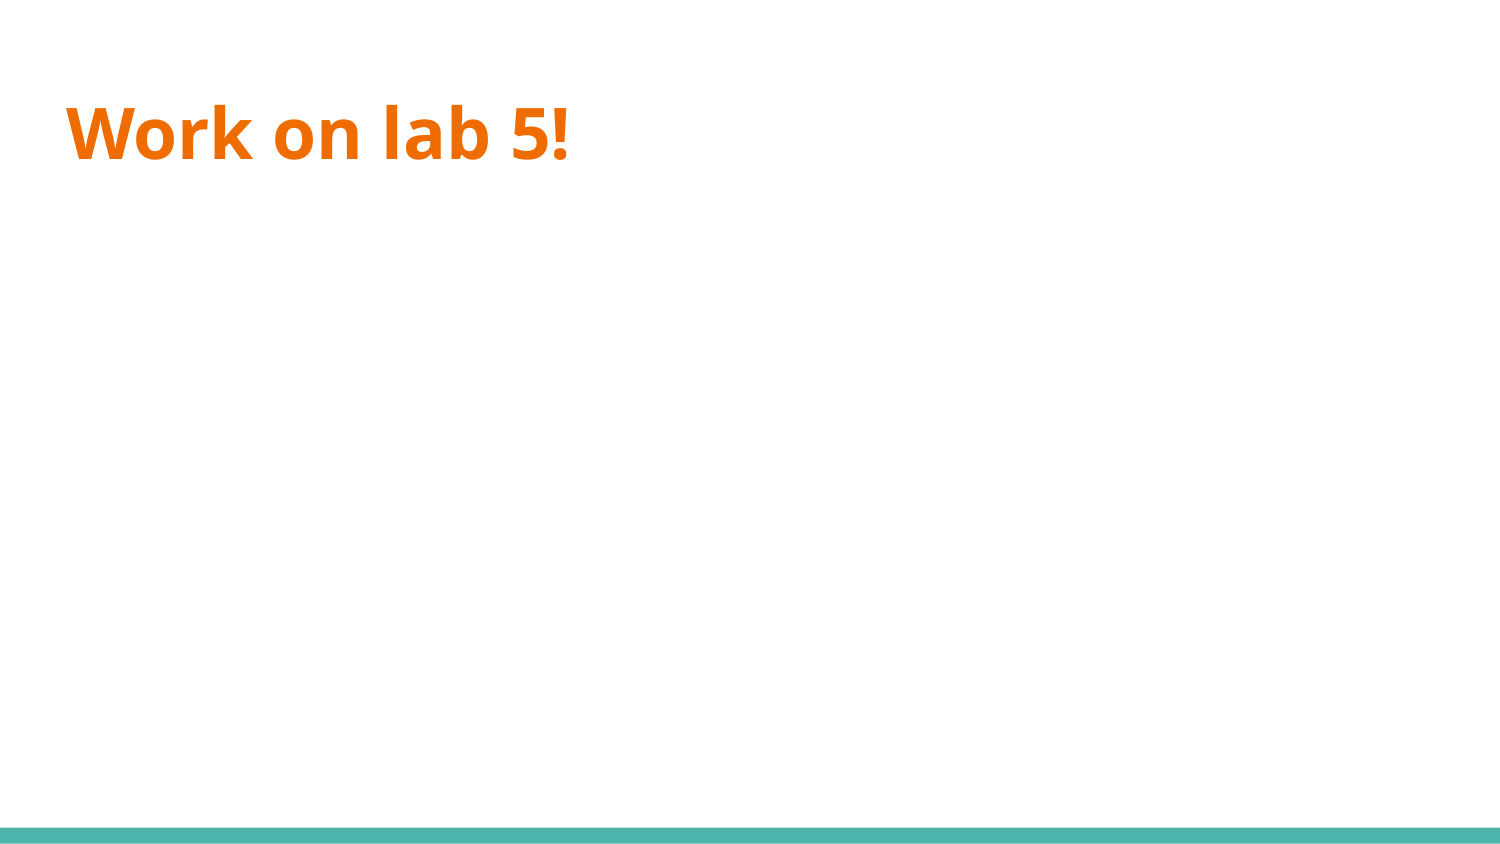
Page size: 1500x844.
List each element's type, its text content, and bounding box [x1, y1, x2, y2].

title Work on lab 5! [51, 72, 1449, 189]
